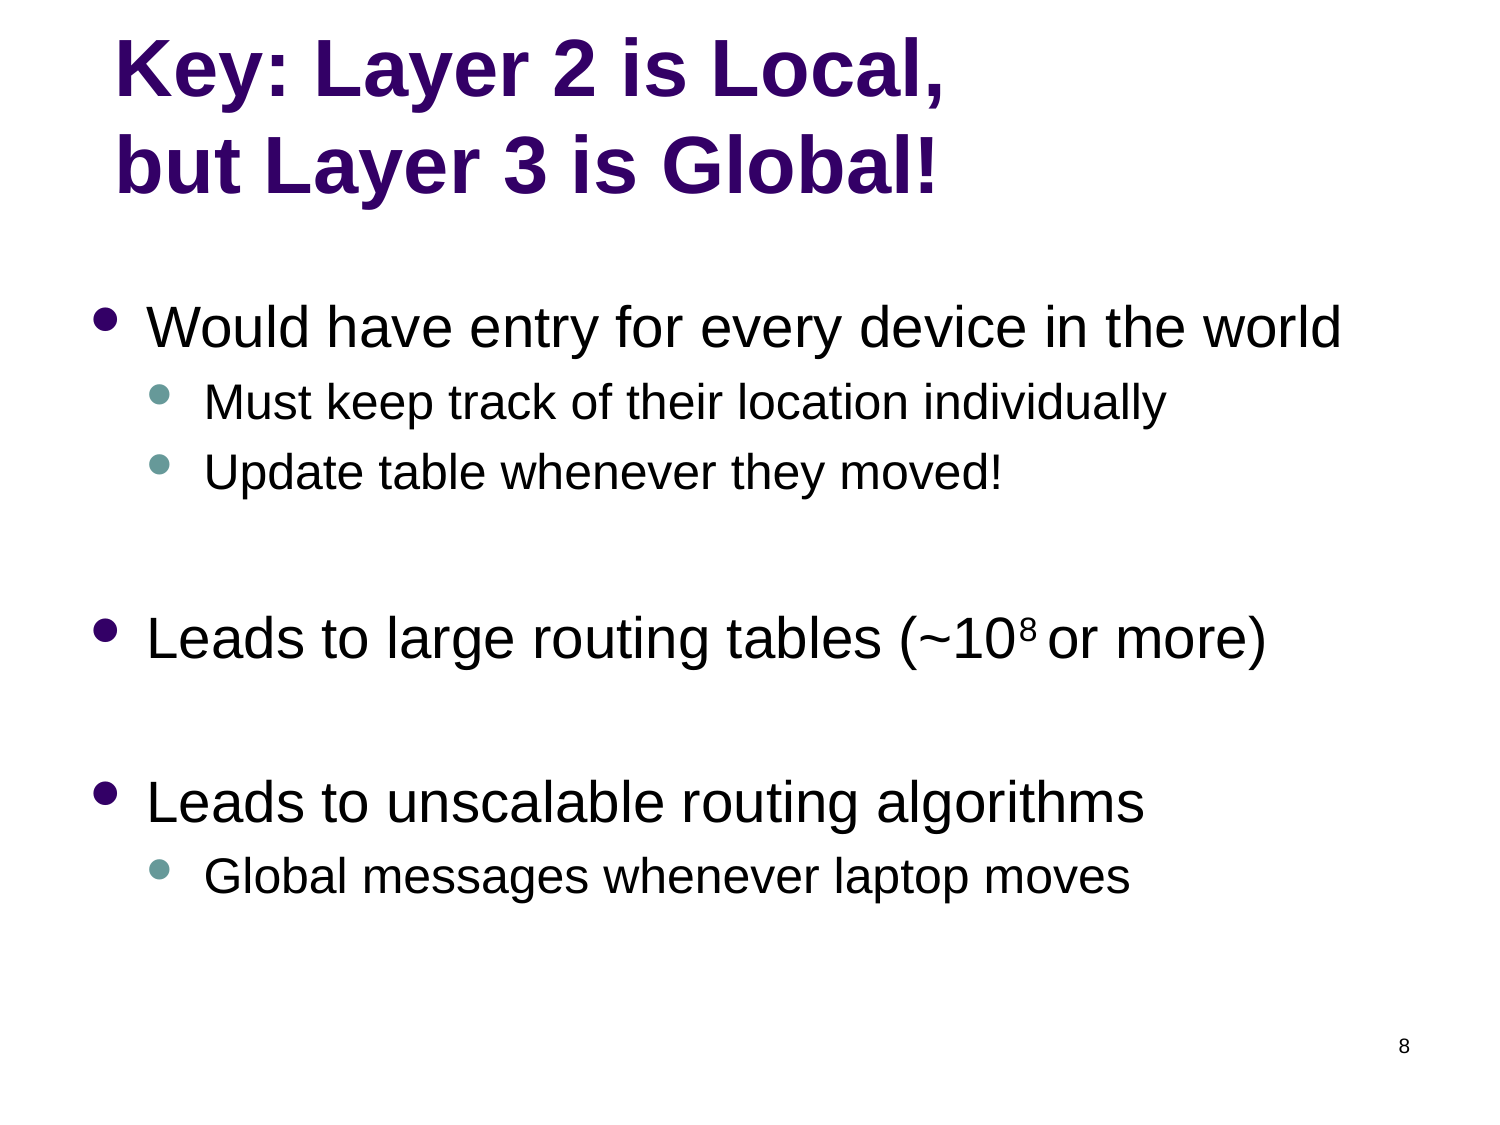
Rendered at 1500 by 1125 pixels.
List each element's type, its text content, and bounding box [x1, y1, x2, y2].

title Key: Layer 2 is Local, but Layer 3 is Global! [99, 75, 1500, 218]
list Would have entry for every device in the world Must keep track of their location individually Update table whenever they moved! Leads to large routing tables (~108 or more) Leads to unscalable routing algorithms Global messages whenever laptop moves [75, 282, 1425, 1006]
slide_number 8 [1074, 1024, 1426, 1101]
